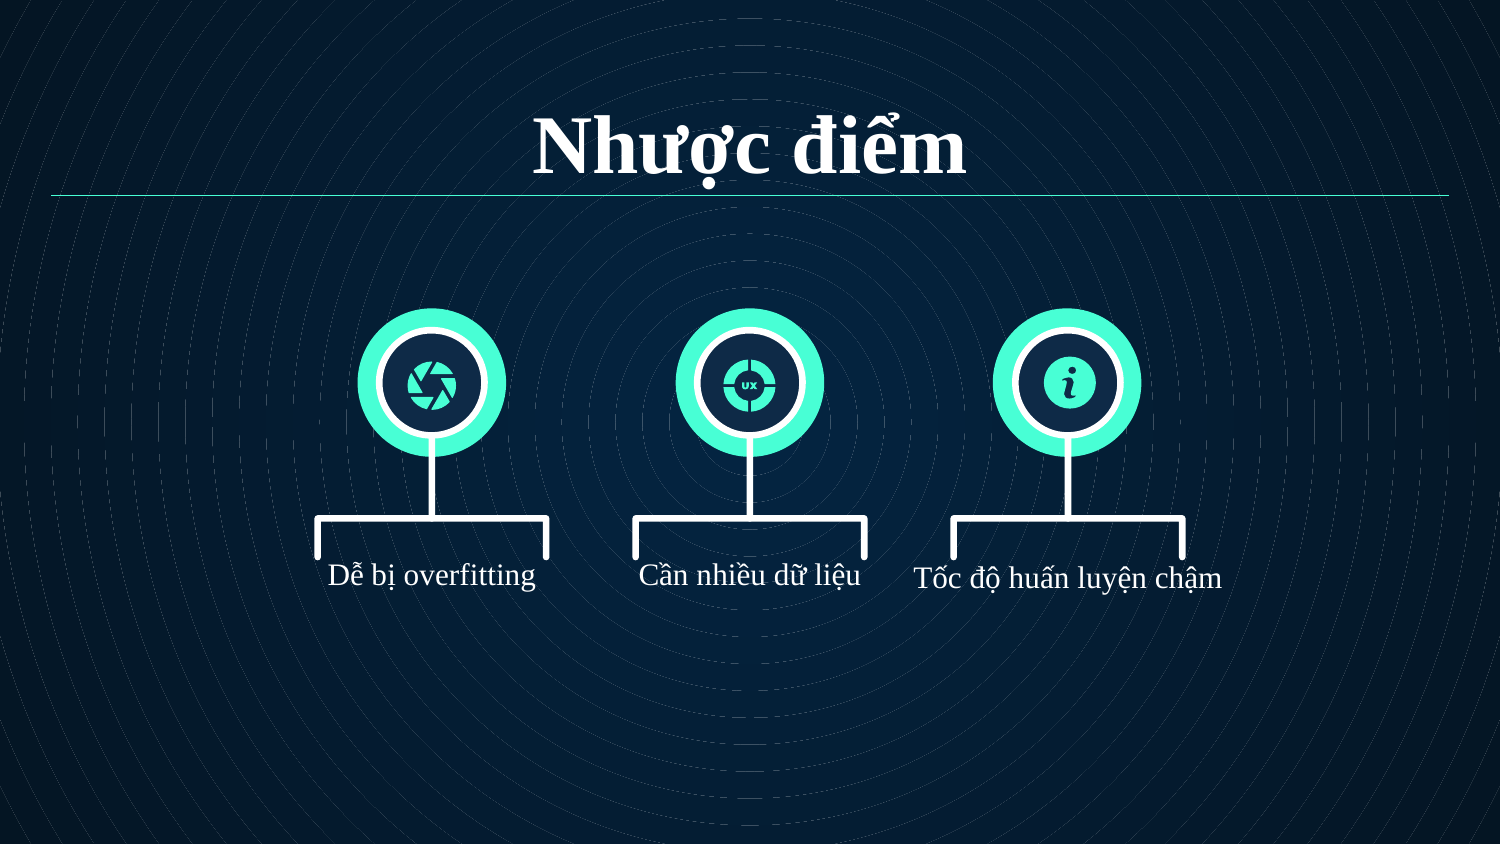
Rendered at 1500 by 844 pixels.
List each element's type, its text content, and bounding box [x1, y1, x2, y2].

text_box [407, 361, 457, 411]
title Dễ bị overfitting [261, 574, 603, 607]
text_box [675, 308, 825, 457]
text_box [1043, 356, 1096, 409]
title Nhược điểm [51, 202, 1449, 206]
text_box [701, 334, 799, 432]
text_box [693, 326, 806, 439]
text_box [723, 359, 776, 412]
title Nhược điểm [51, 105, 1449, 195]
text_box [428, 439, 436, 522]
text_box [632, 515, 748, 561]
title Tốc độ huấn luyện chậm [897, 577, 1239, 611]
title Cần nhiều dữ liệu [603, 574, 921, 607]
text_box [1064, 439, 1072, 522]
text_box [950, 515, 1066, 561]
text_box [746, 439, 754, 522]
text_box [375, 326, 488, 439]
text_box [992, 308, 1142, 457]
text_box [383, 334, 481, 432]
text_box [1019, 334, 1117, 432]
text_box [1070, 515, 1186, 561]
text_box [752, 515, 868, 561]
text_box [434, 515, 550, 561]
text_box [314, 515, 430, 561]
text_box [357, 308, 507, 457]
text_box [1012, 326, 1124, 439]
